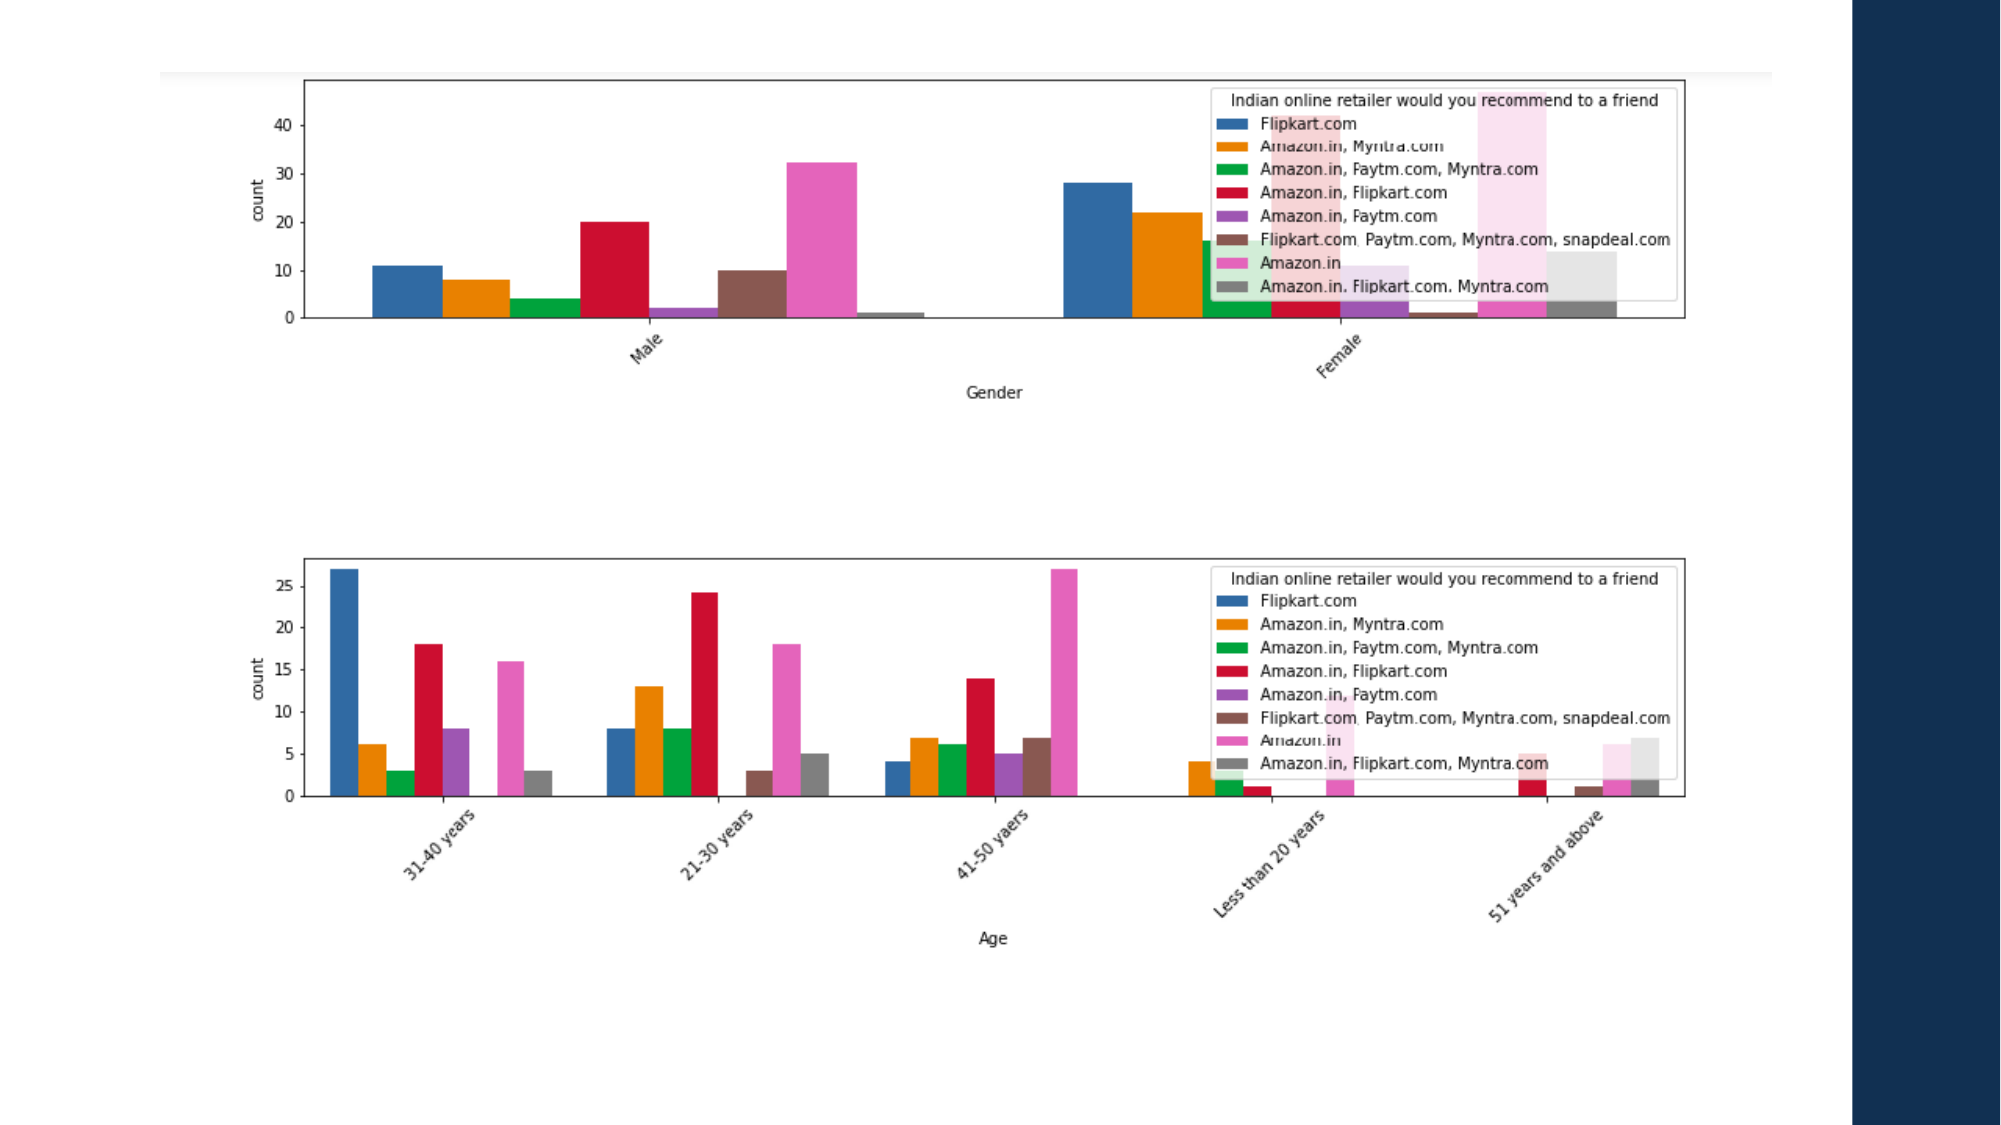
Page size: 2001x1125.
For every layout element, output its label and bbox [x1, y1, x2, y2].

picture [160, 72, 1772, 1005]
